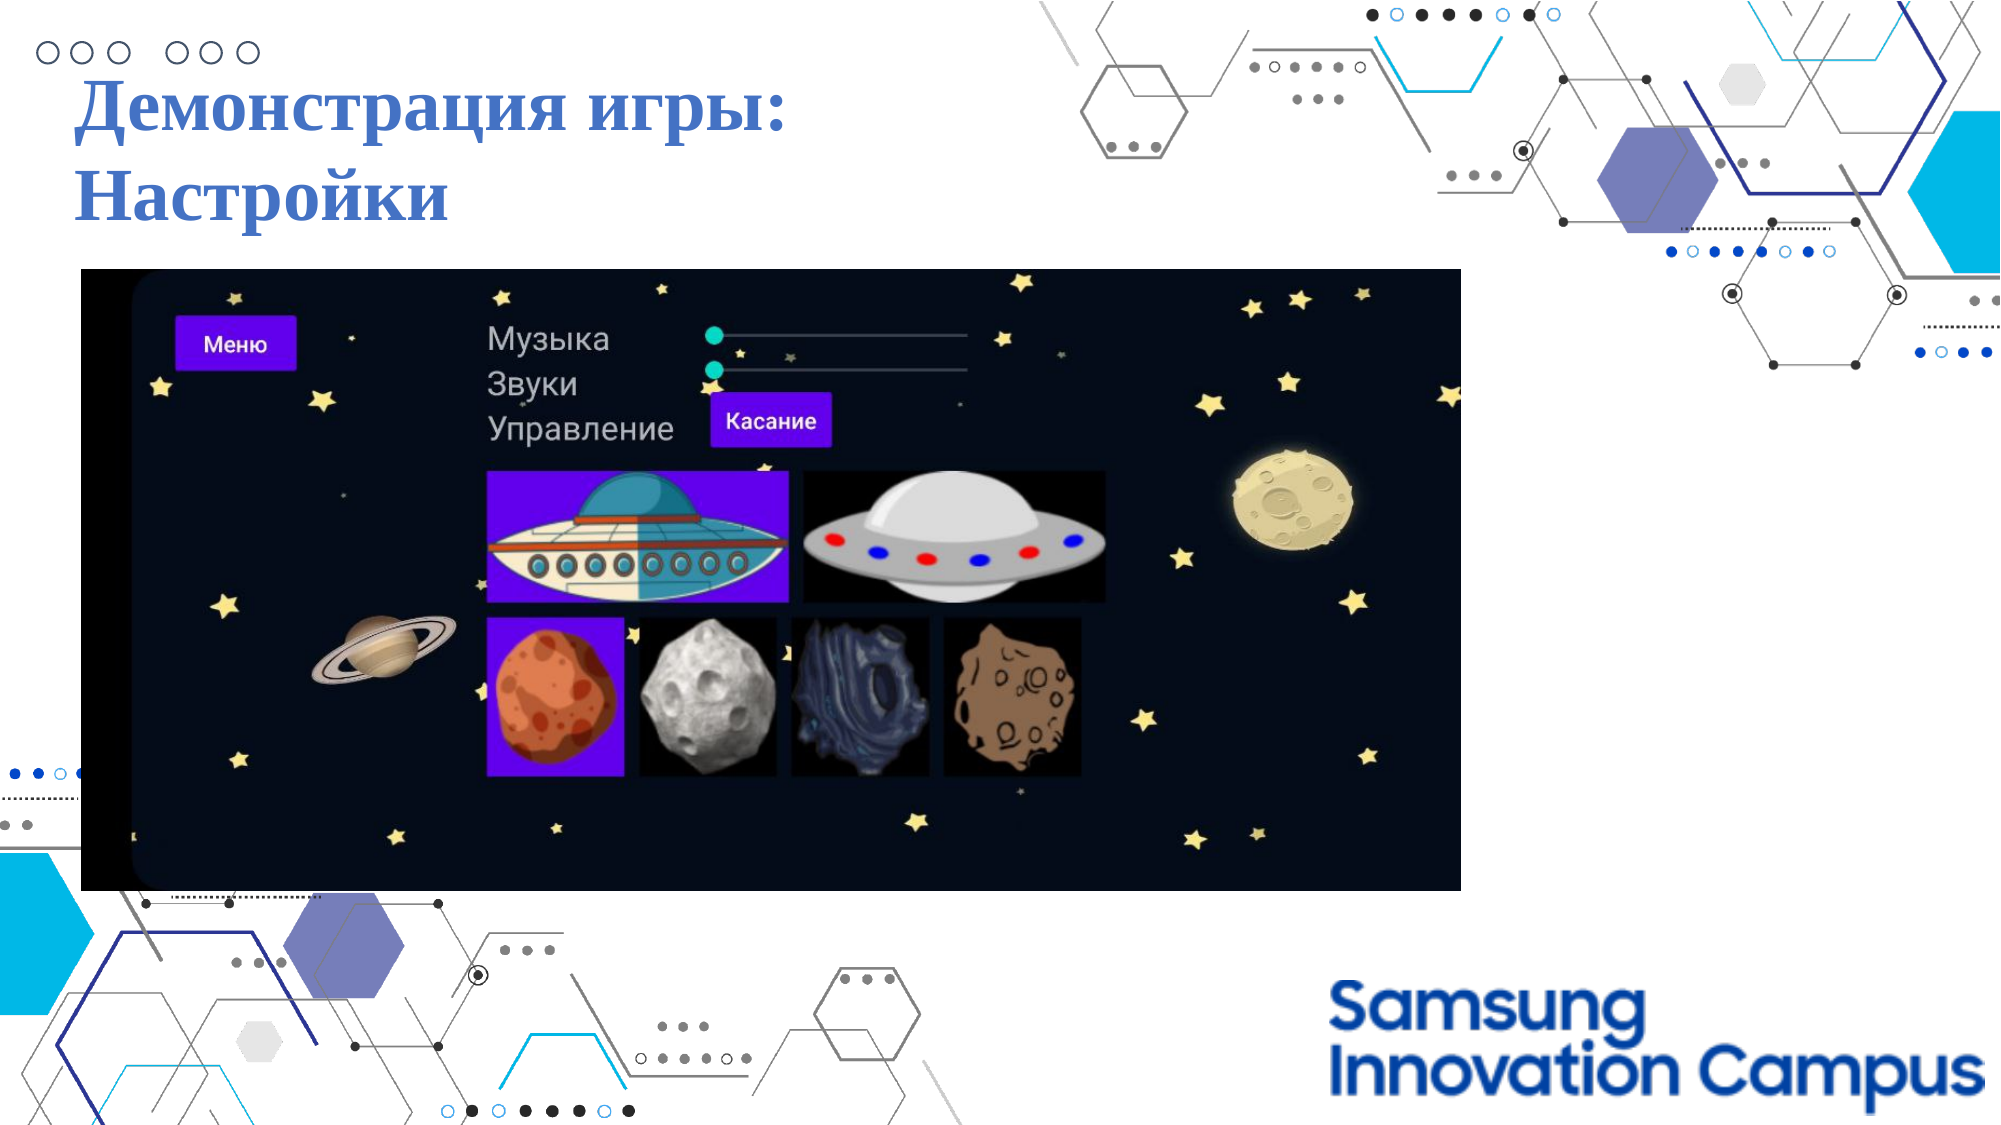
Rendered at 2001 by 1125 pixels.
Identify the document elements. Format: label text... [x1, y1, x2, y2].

text_box Демонстрация игры: Настройки [59, 40, 841, 251]
picture [1329, 979, 1986, 1116]
picture [0, 1, 2000, 1125]
text_box [59, 218, 926, 310]
